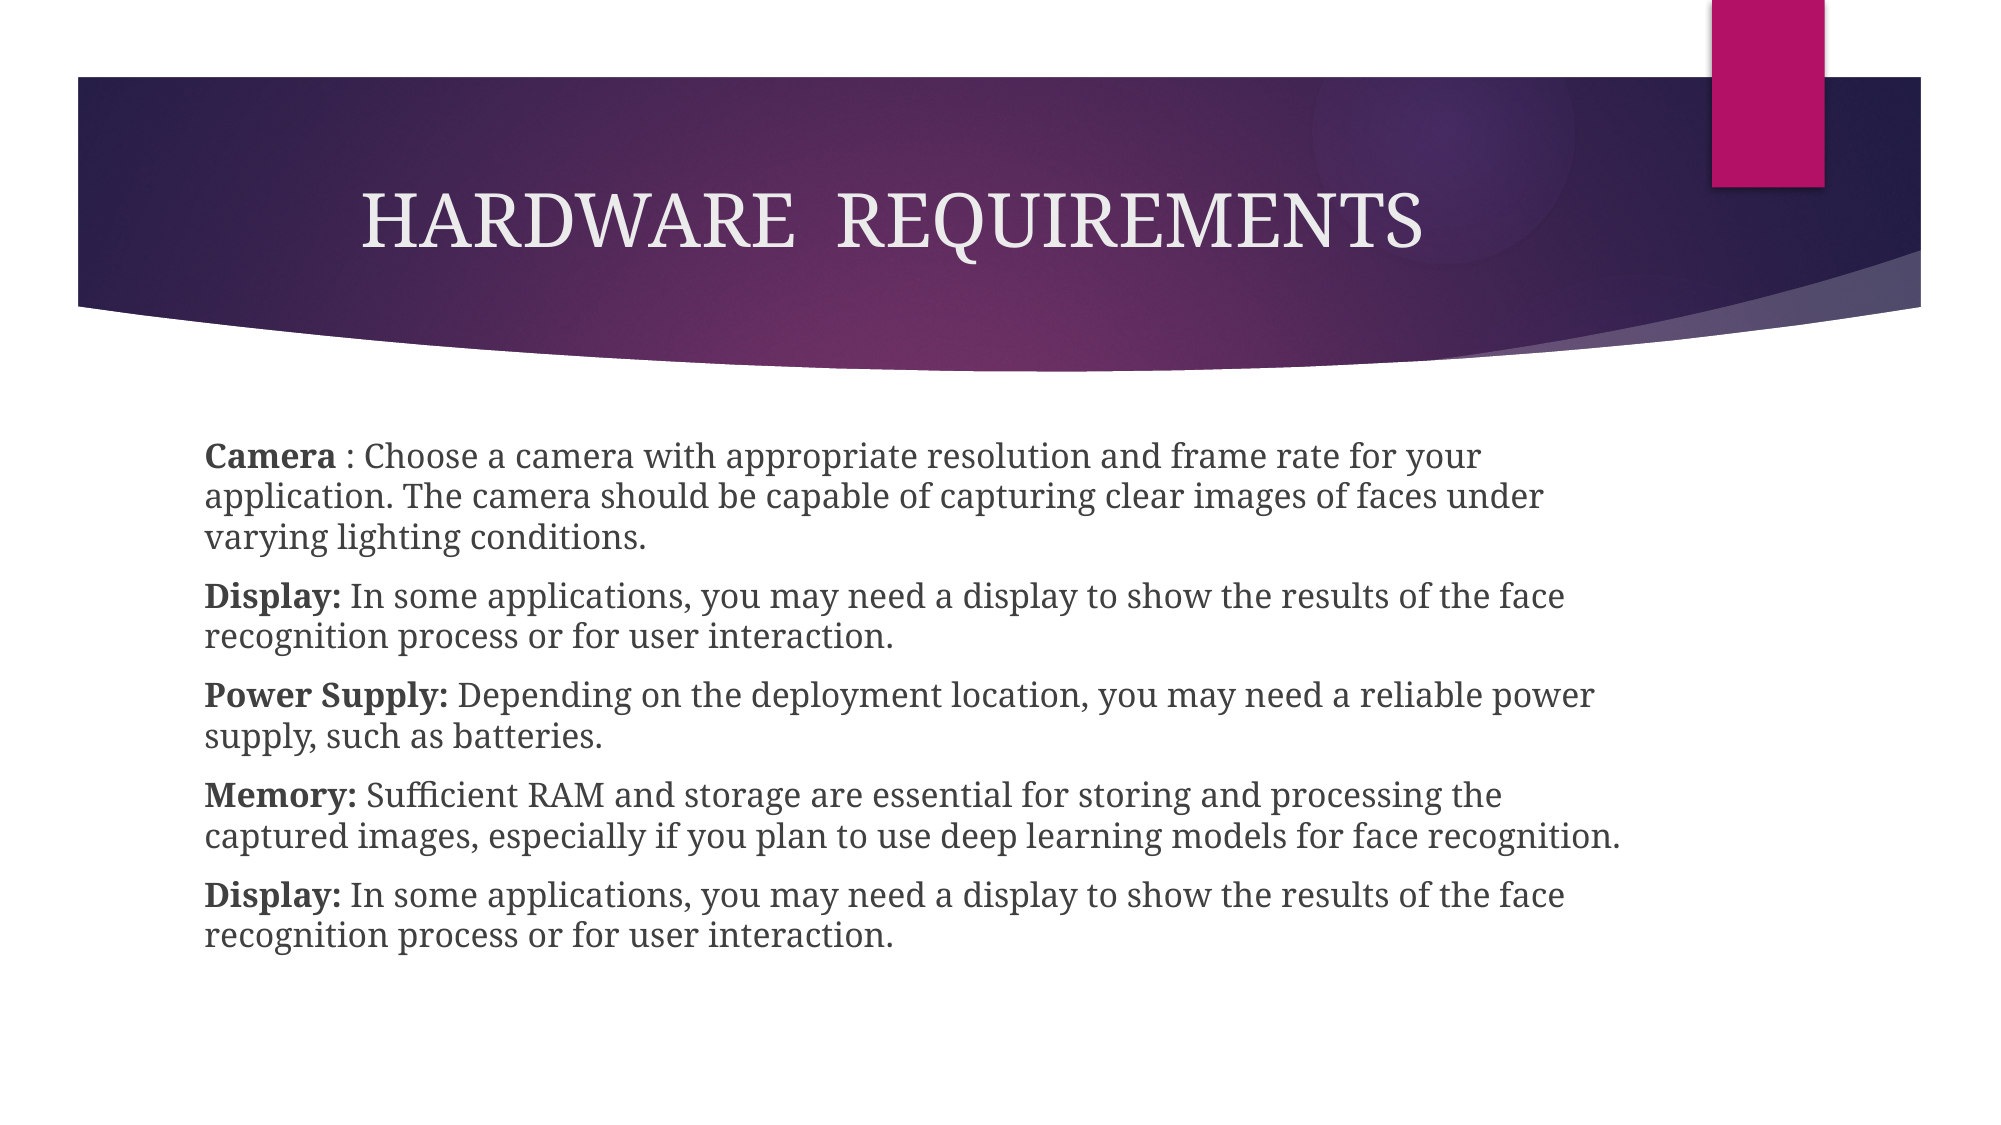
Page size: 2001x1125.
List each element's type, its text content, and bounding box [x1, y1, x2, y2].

list Camera : Choose a camera with appropriate resolution and frame rate for your application. The camera should be capable of capturing clear images of faces under varying lighting conditions. Display: In some applications, you may need a display to show the results of the face recognition process or for user interaction. Power Supply: Depending on the deployment location, you may need a reliable power supply, such as batteries. Memory: Sufficient RAM and storage are essential for storing and processing the captured images, especially if you plan to use deep learning models for face recognition. Display: In some applications, you may need a display to show the results of the face recognition process or for user interaction. [189, 427, 1638, 988]
title HARDWARE REQUIREMENTS [189, 159, 1627, 276]
